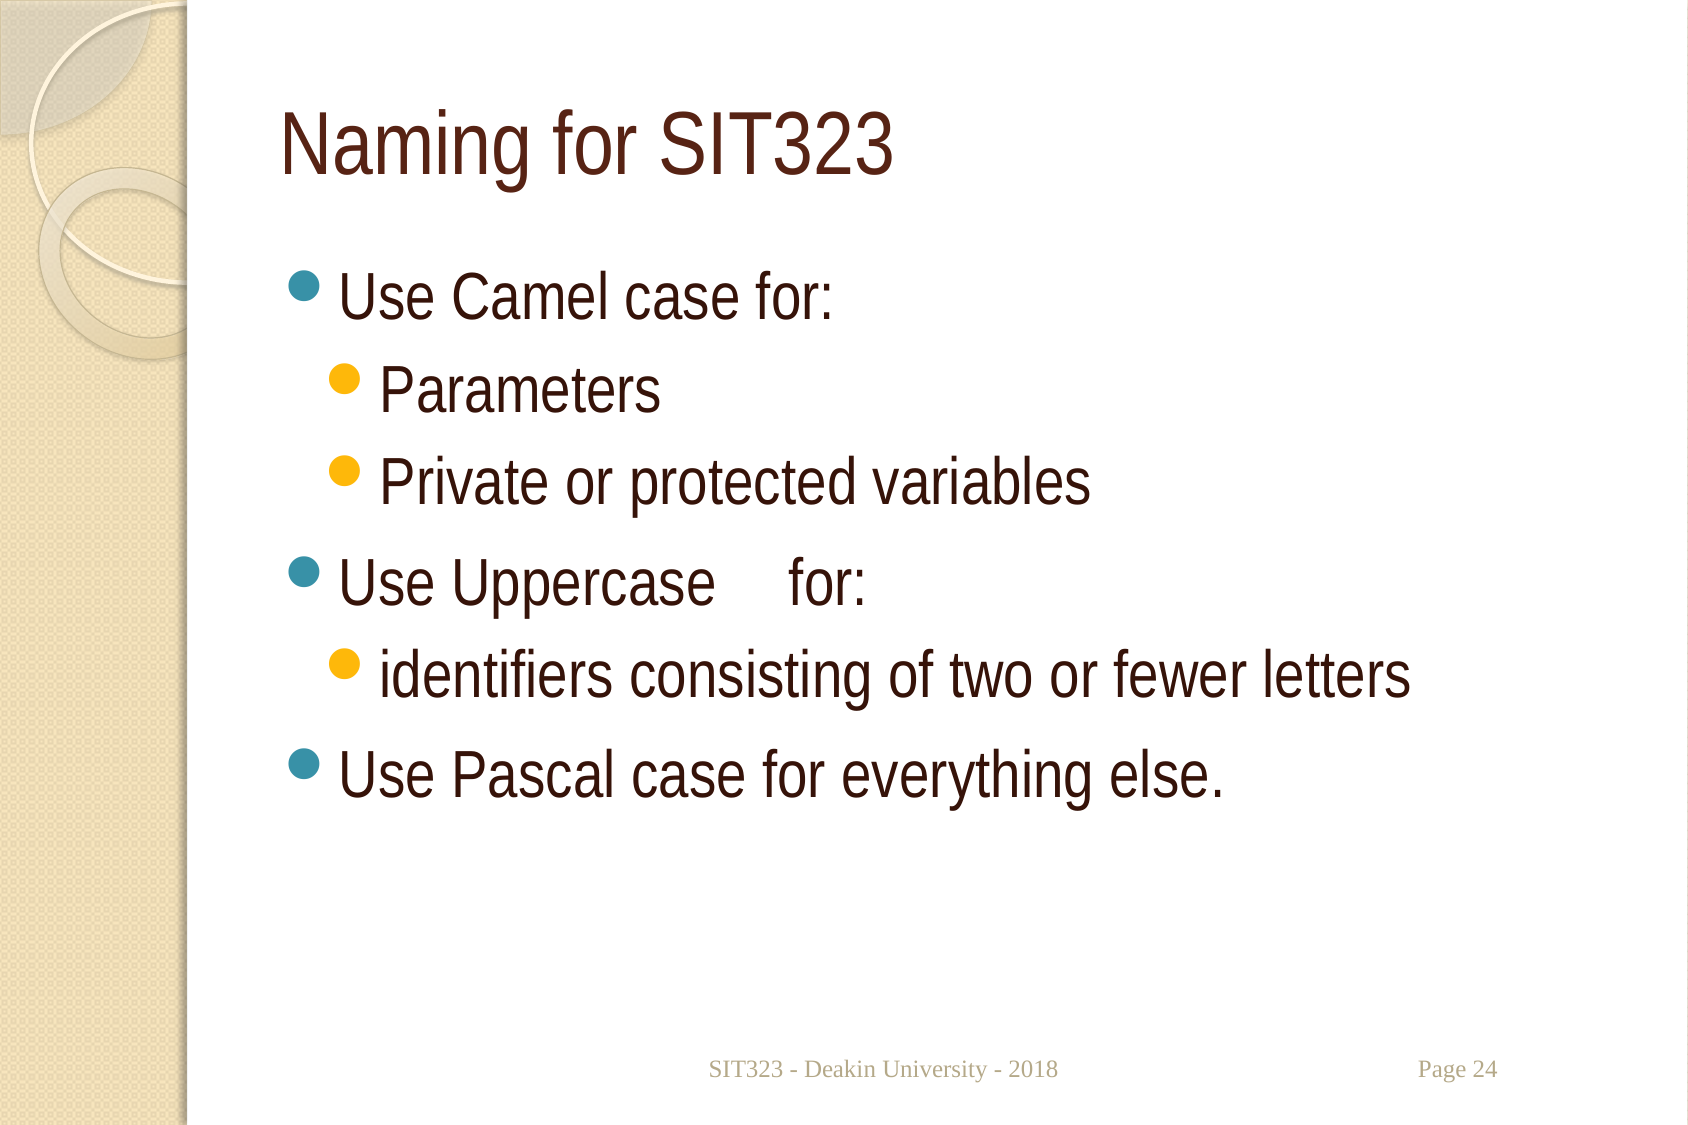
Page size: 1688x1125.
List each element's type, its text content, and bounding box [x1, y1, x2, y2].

text_box SIT323 - Deakin University - 2018 [693, 1024, 1169, 1090]
list Use Camel case for: Parameters Private or protected variables Use Uppercase for: identifiers consisting of two or fewer letters Use Pascal case for everything else. [264, 237, 1649, 1025]
text_box Page 24 [1282, 1024, 1633, 1090]
title Naming for SIT323 [264, 45, 1649, 233]
